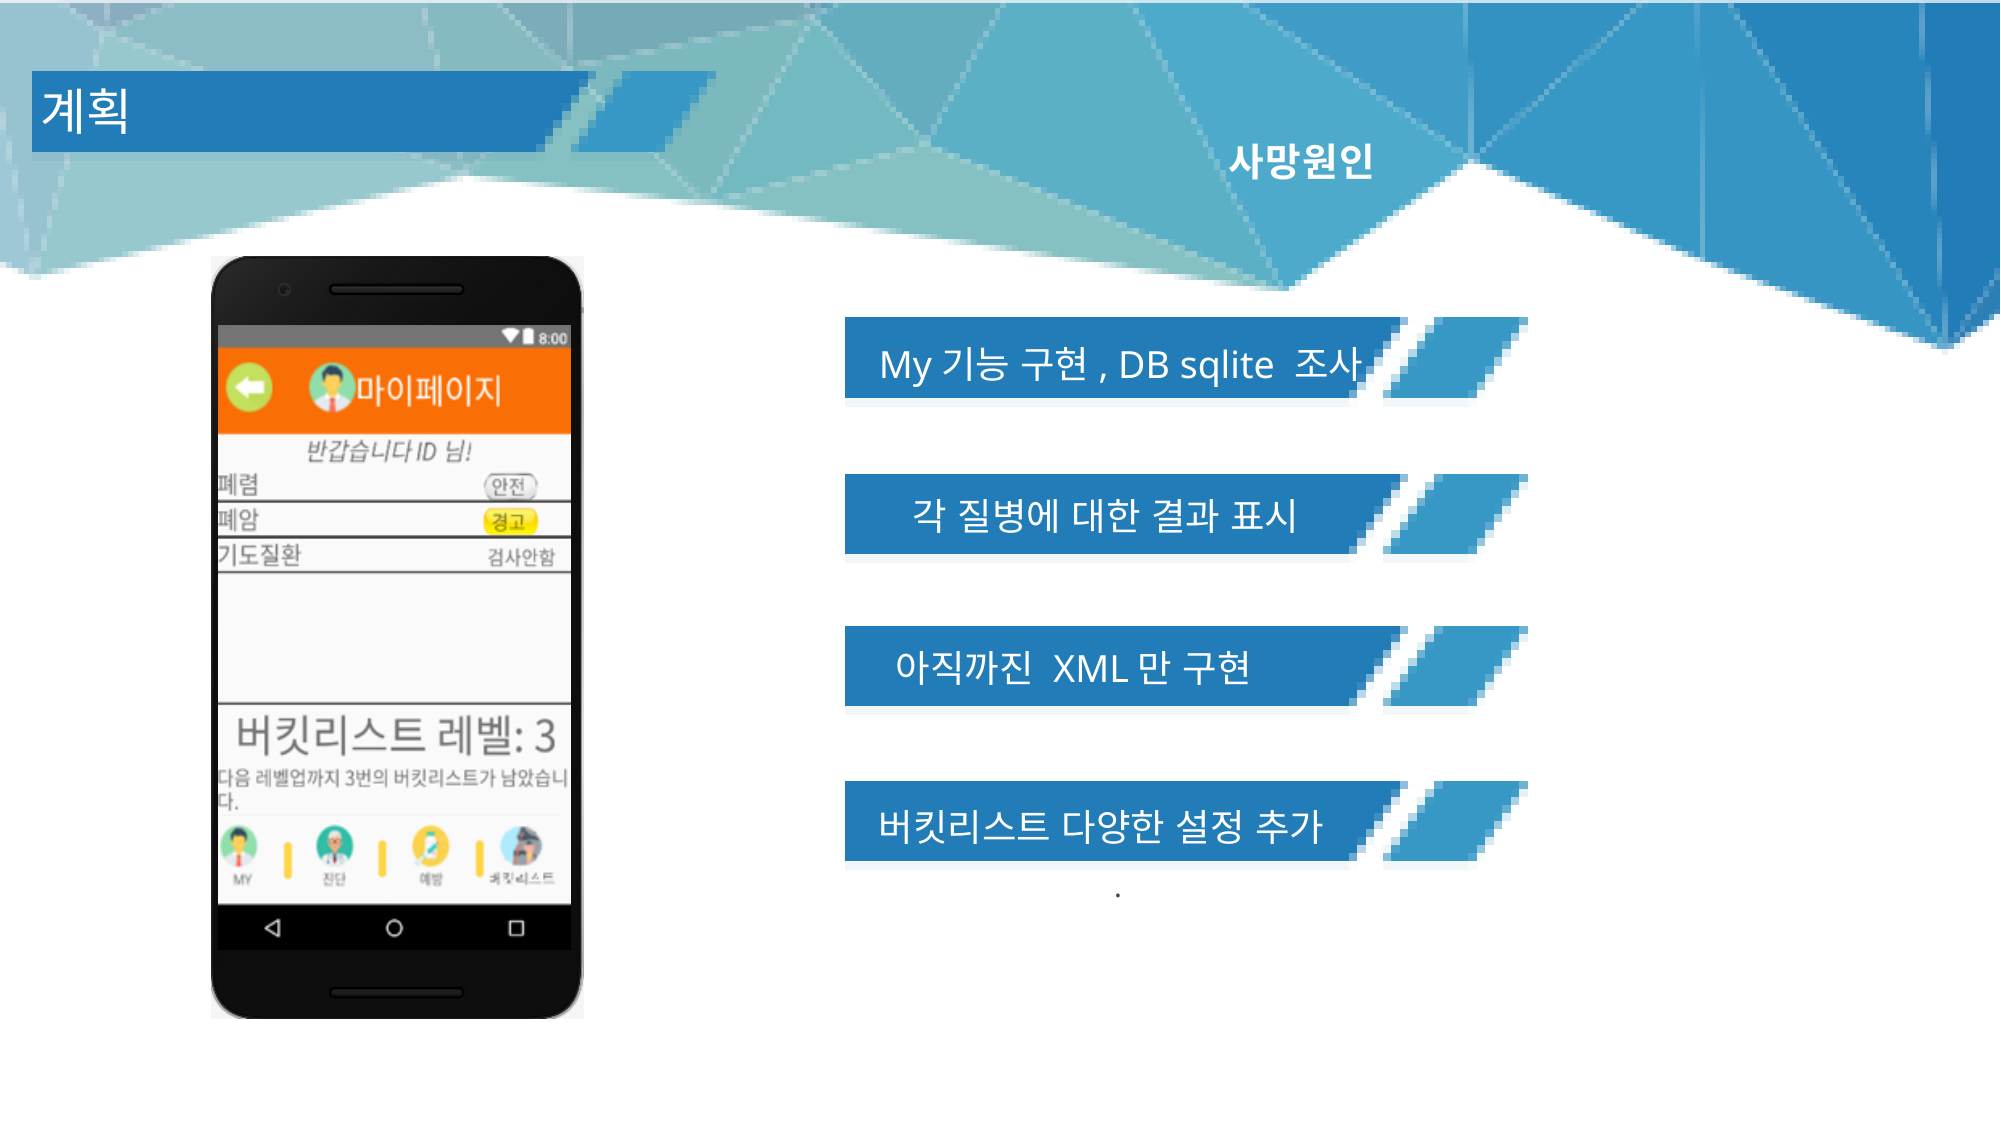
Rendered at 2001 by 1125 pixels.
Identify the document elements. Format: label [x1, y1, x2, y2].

picture [0, 0, 2000, 1125]
text_box [845, 474, 1537, 564]
text_box [845, 626, 1537, 716]
text_box [845, 781, 1537, 871]
chart [640, 115, 1975, 1074]
text_box [845, 317, 1537, 407]
text_box [211, 256, 584, 1019]
